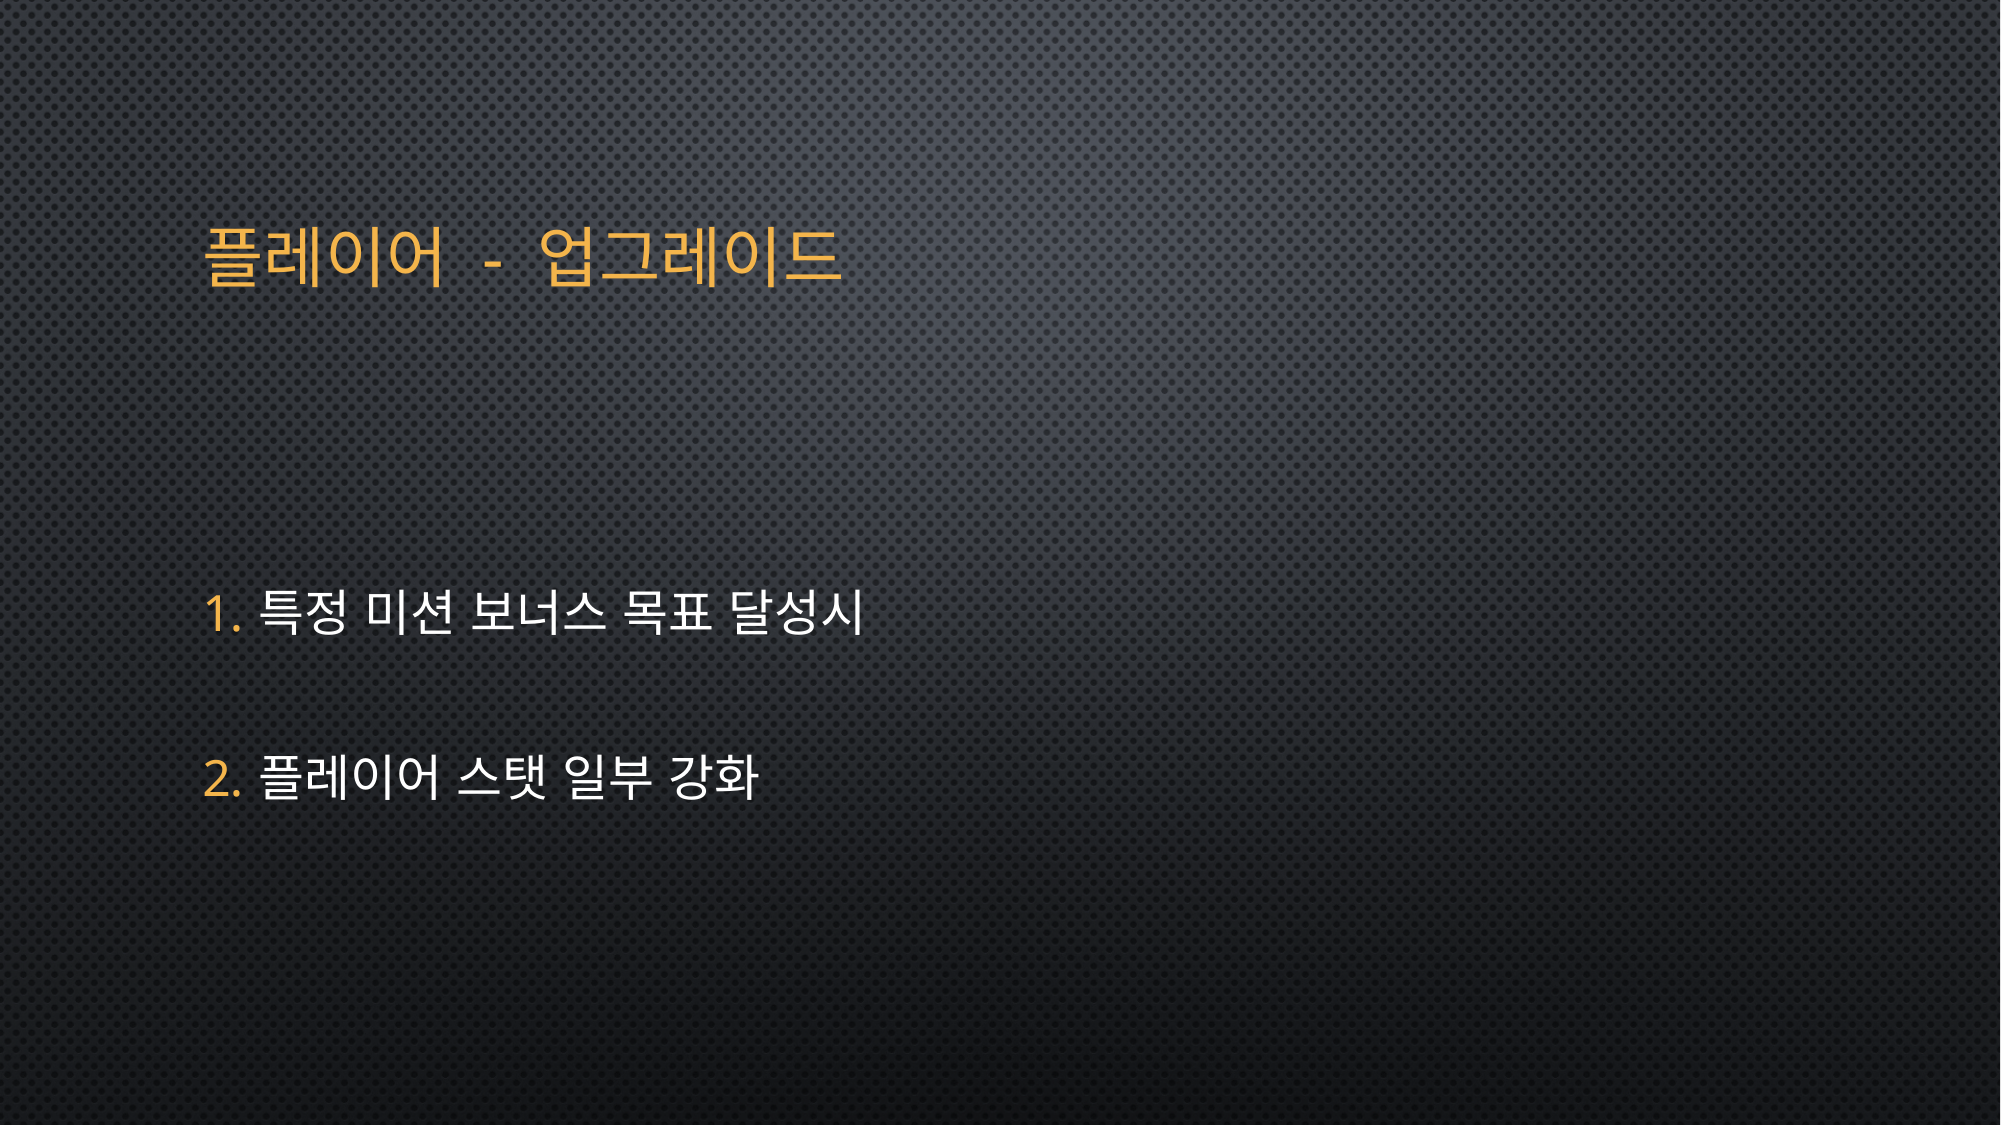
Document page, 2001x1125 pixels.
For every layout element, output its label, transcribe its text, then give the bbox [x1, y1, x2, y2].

list 특정 미션 보너스 목표 달성시 플레이어 스탯 일부 강화 [187, 437, 988, 950]
title 플레이어 - 업그레이드 [187, 99, 1813, 413]
